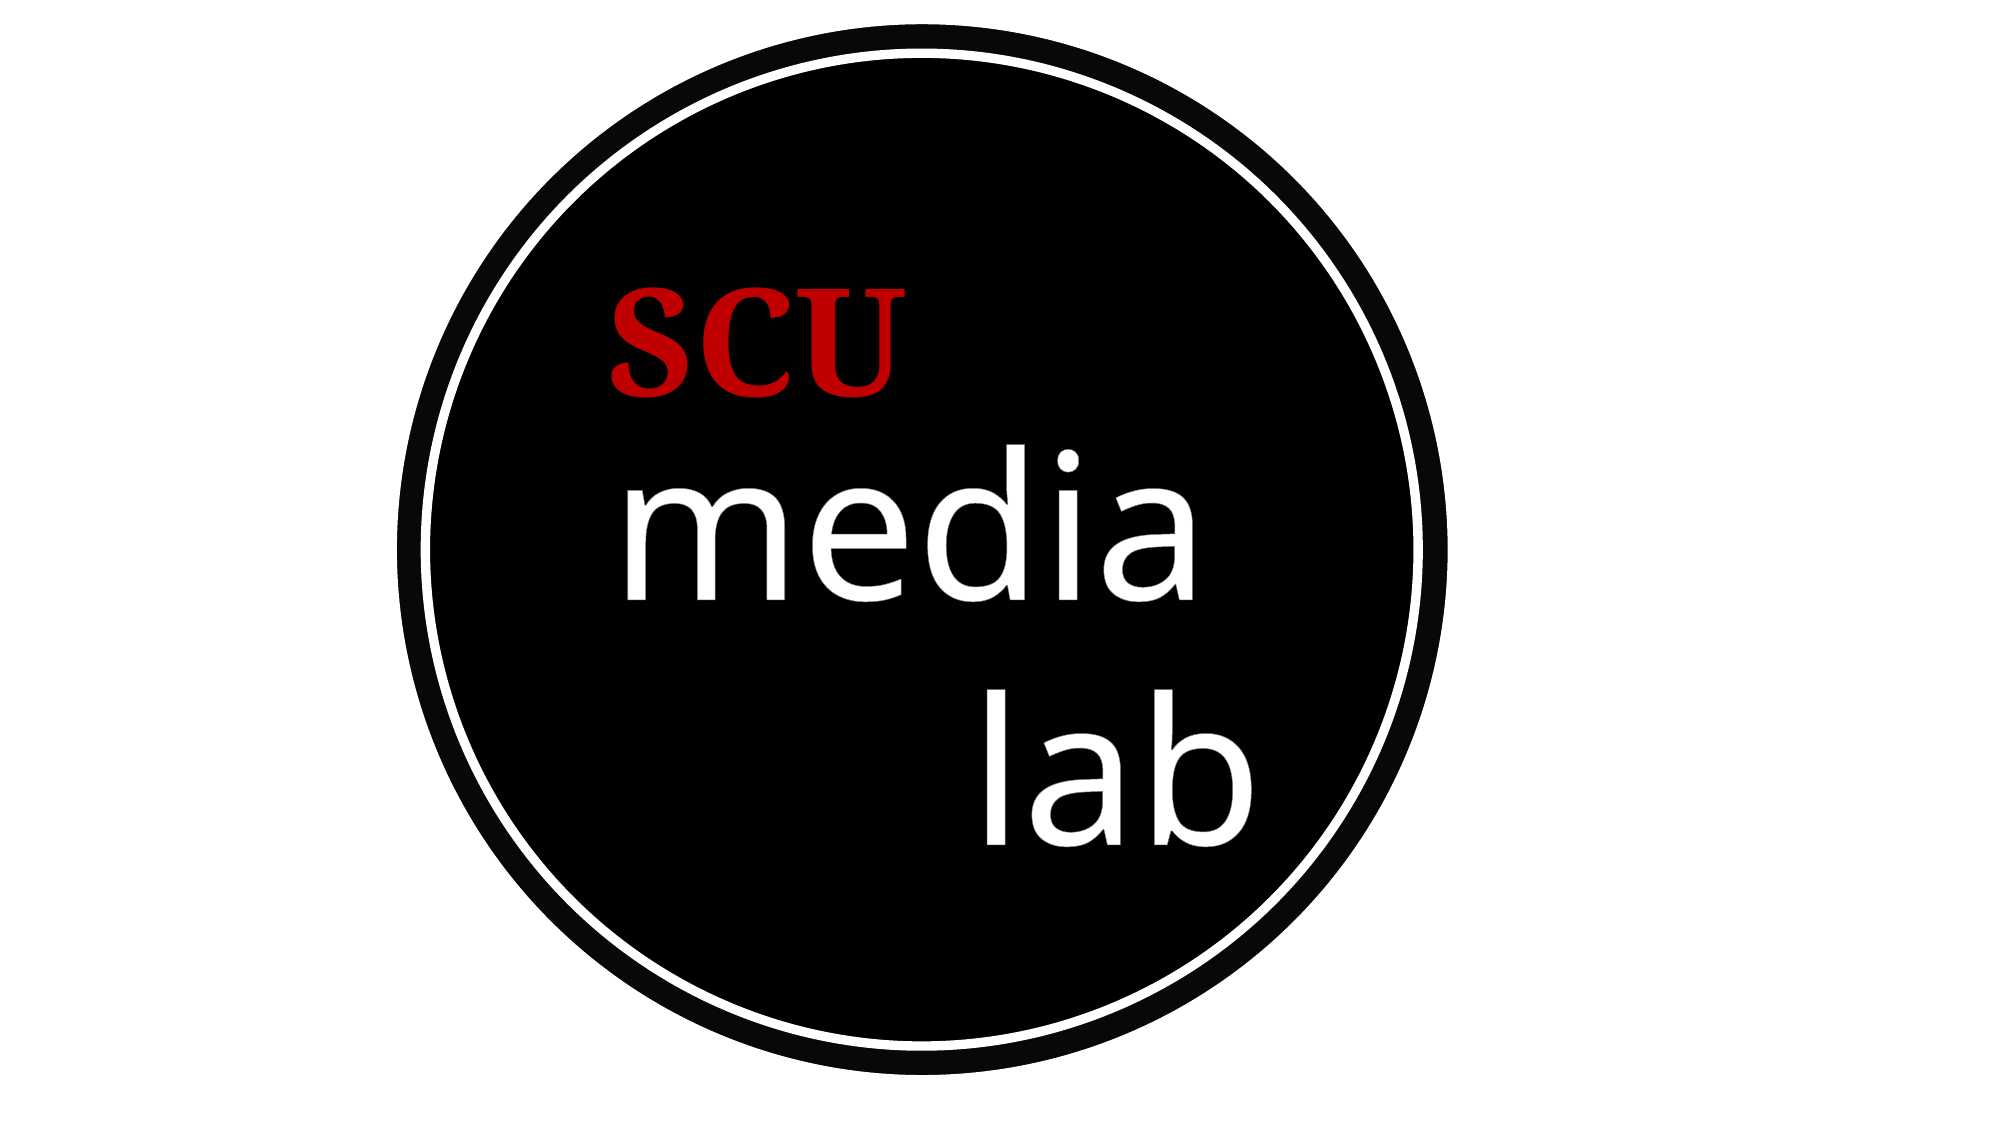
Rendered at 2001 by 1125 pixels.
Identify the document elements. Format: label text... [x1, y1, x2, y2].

text_box [513, 317, 1457, 1084]
text_box [425, 53, 1309, 812]
text_box [388, 15, 1356, 876]
text_box media lab [500, 388, 1278, 893]
text_box SCU [592, 238, 1403, 434]
text_box [563, 427, 1419, 1047]
